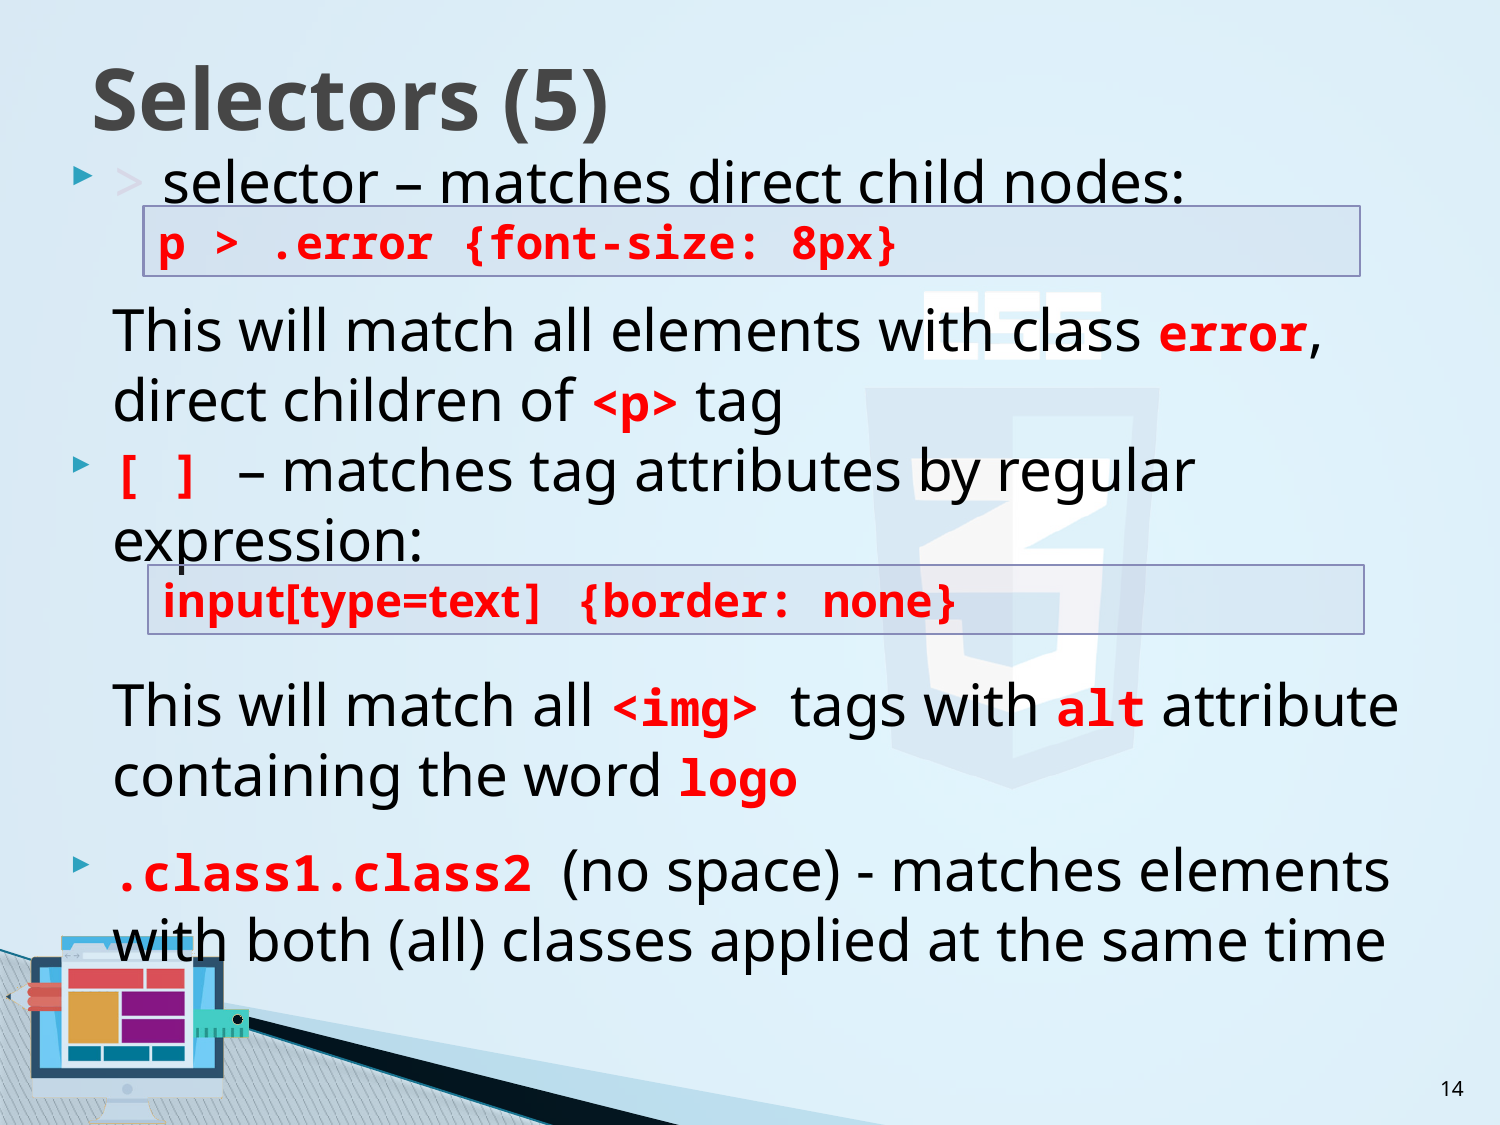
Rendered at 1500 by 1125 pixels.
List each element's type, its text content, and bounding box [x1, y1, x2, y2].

text_box p > .error {font-size: 8px} [143, 206, 1361, 277]
slide_number 14 [1418, 1051, 1479, 1112]
title Selectors (5) [76, 2, 1427, 137]
list > selector – matches direct child nodes: This will match all elements with class error, direct children of <p> tag [ ] – matches tag attributes by regular expression: This will match all <img> tags with alt attribute containing the word logo .class1.class2 (no space) - matches elements with both (all) classes applied at the same time [37, 137, 1463, 1075]
picture [2, 928, 258, 1125]
text_box input[type=text] {border: none} [147, 564, 1365, 635]
